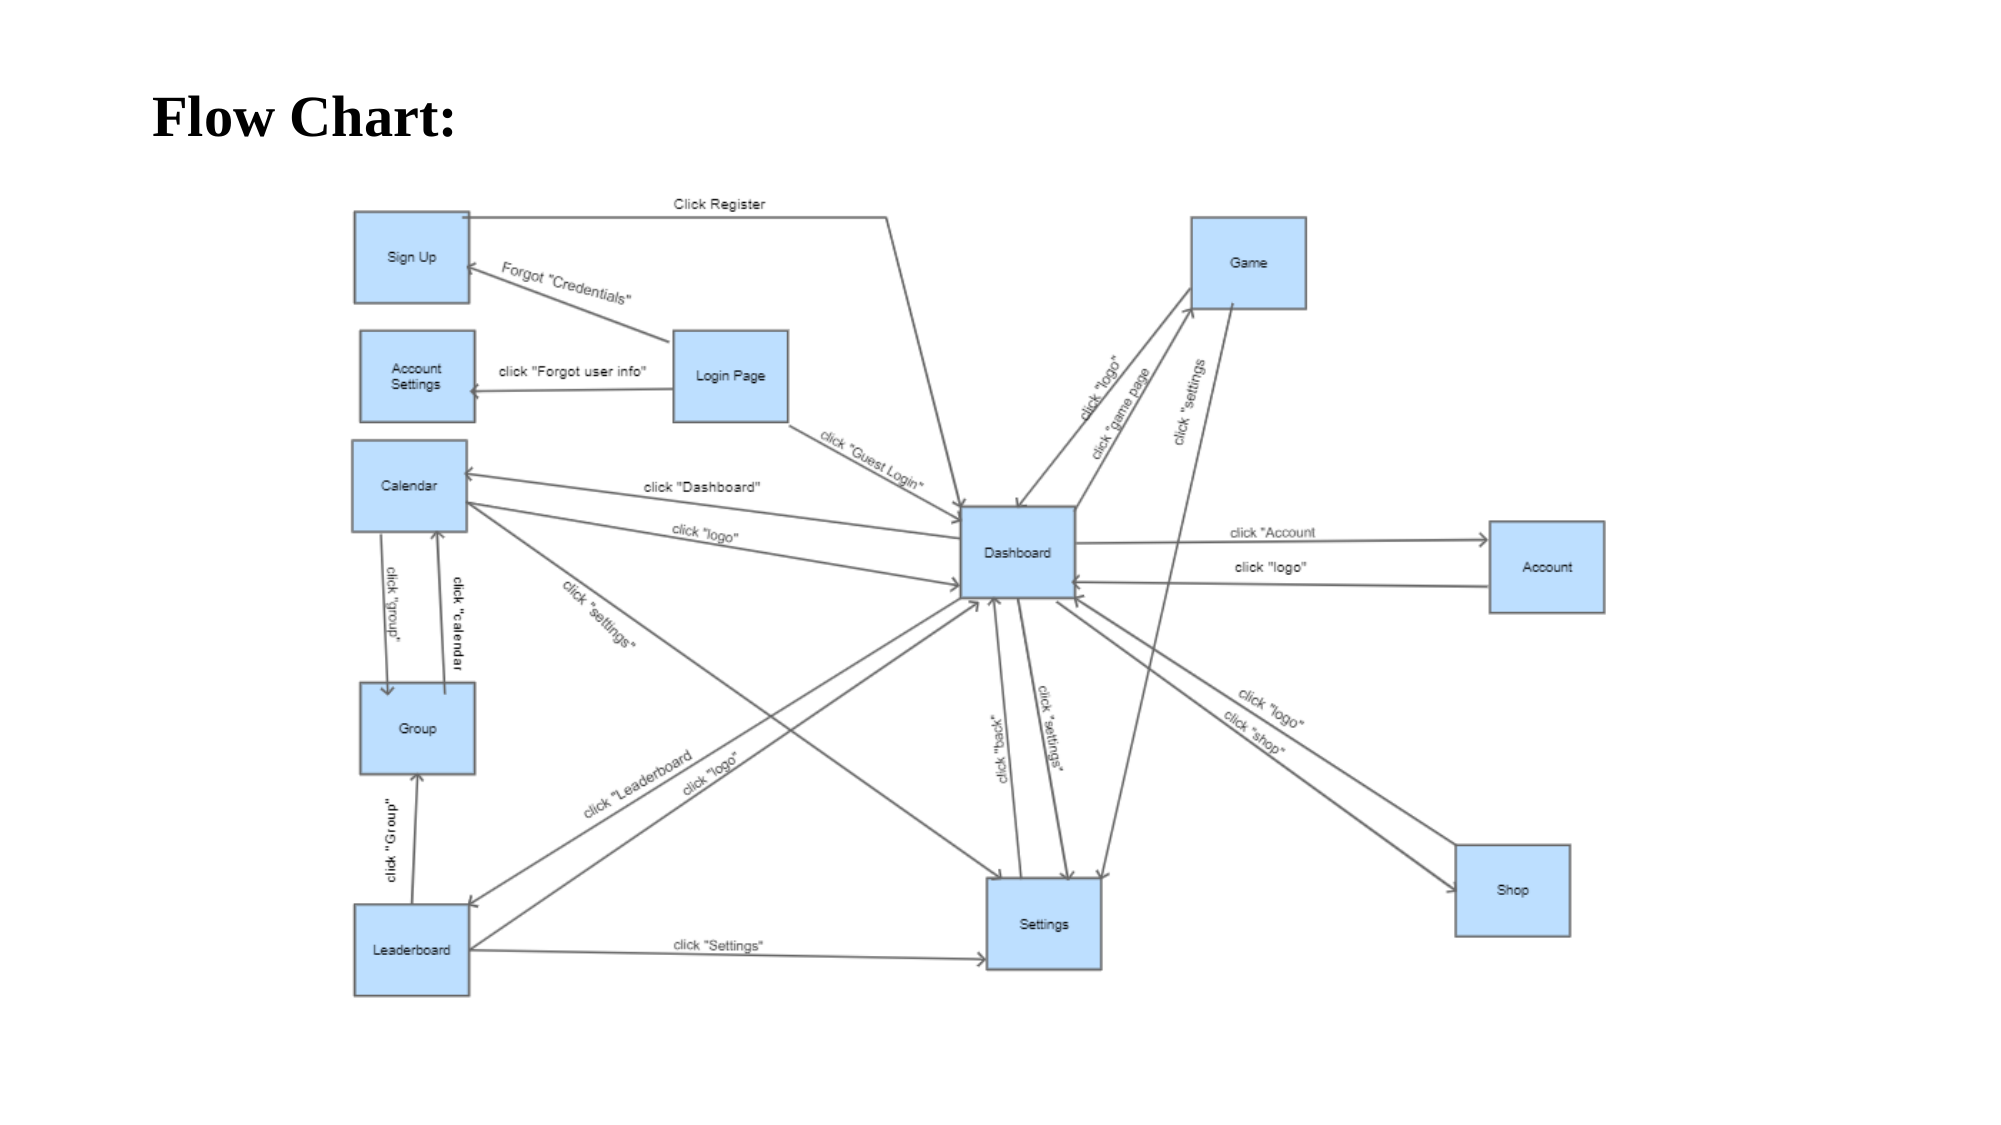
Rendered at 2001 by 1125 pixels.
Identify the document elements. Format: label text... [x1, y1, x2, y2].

title Flow Chart: [137, 39, 1863, 196]
picture [304, 172, 1678, 1055]
